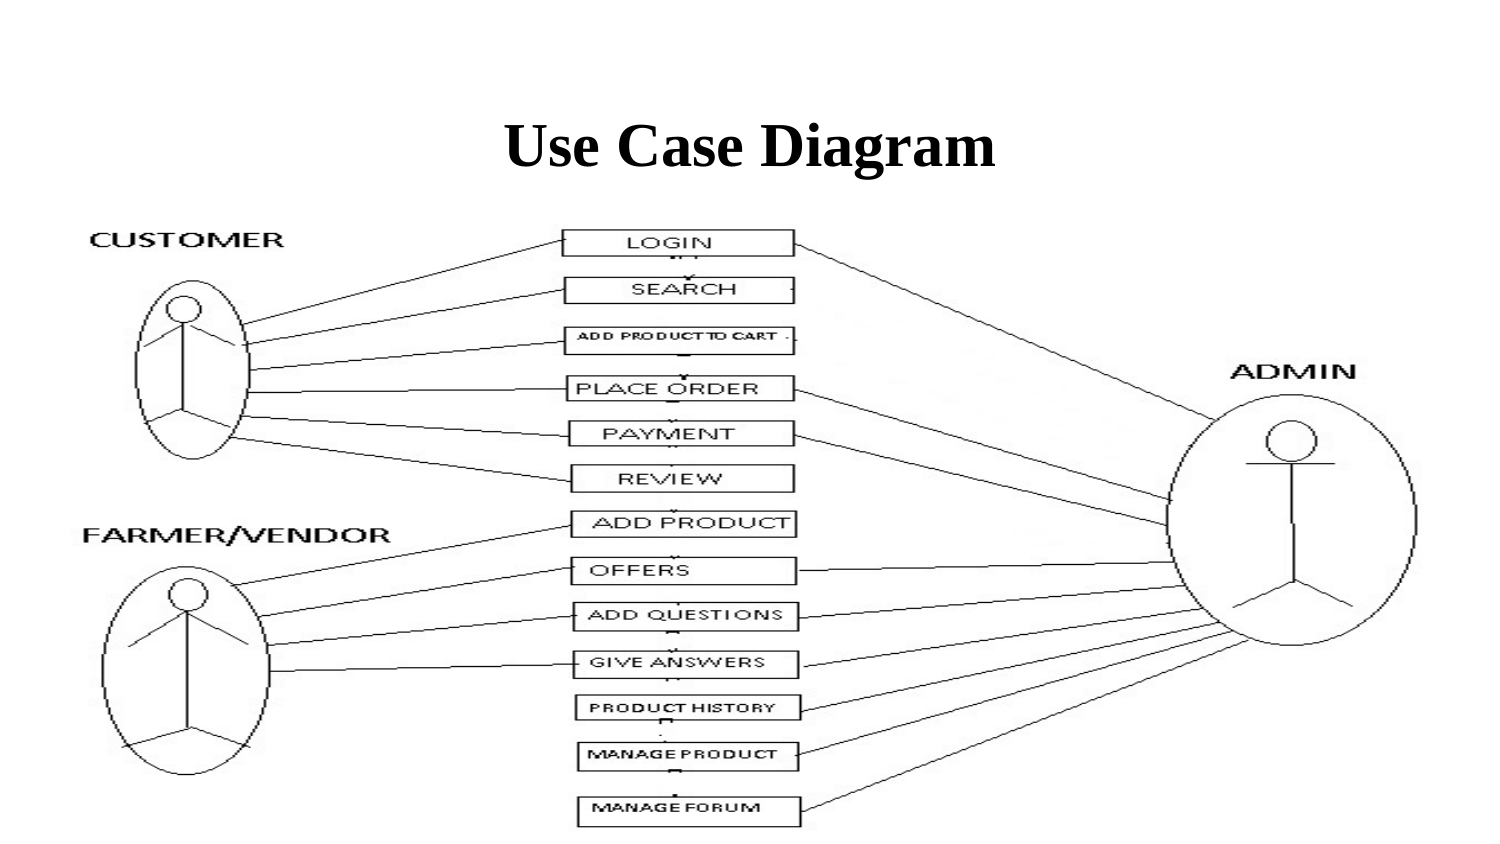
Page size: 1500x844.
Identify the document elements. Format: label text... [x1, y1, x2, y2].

picture [0, 214, 1500, 844]
title Use Case Diagram [69, 57, 1431, 212]
